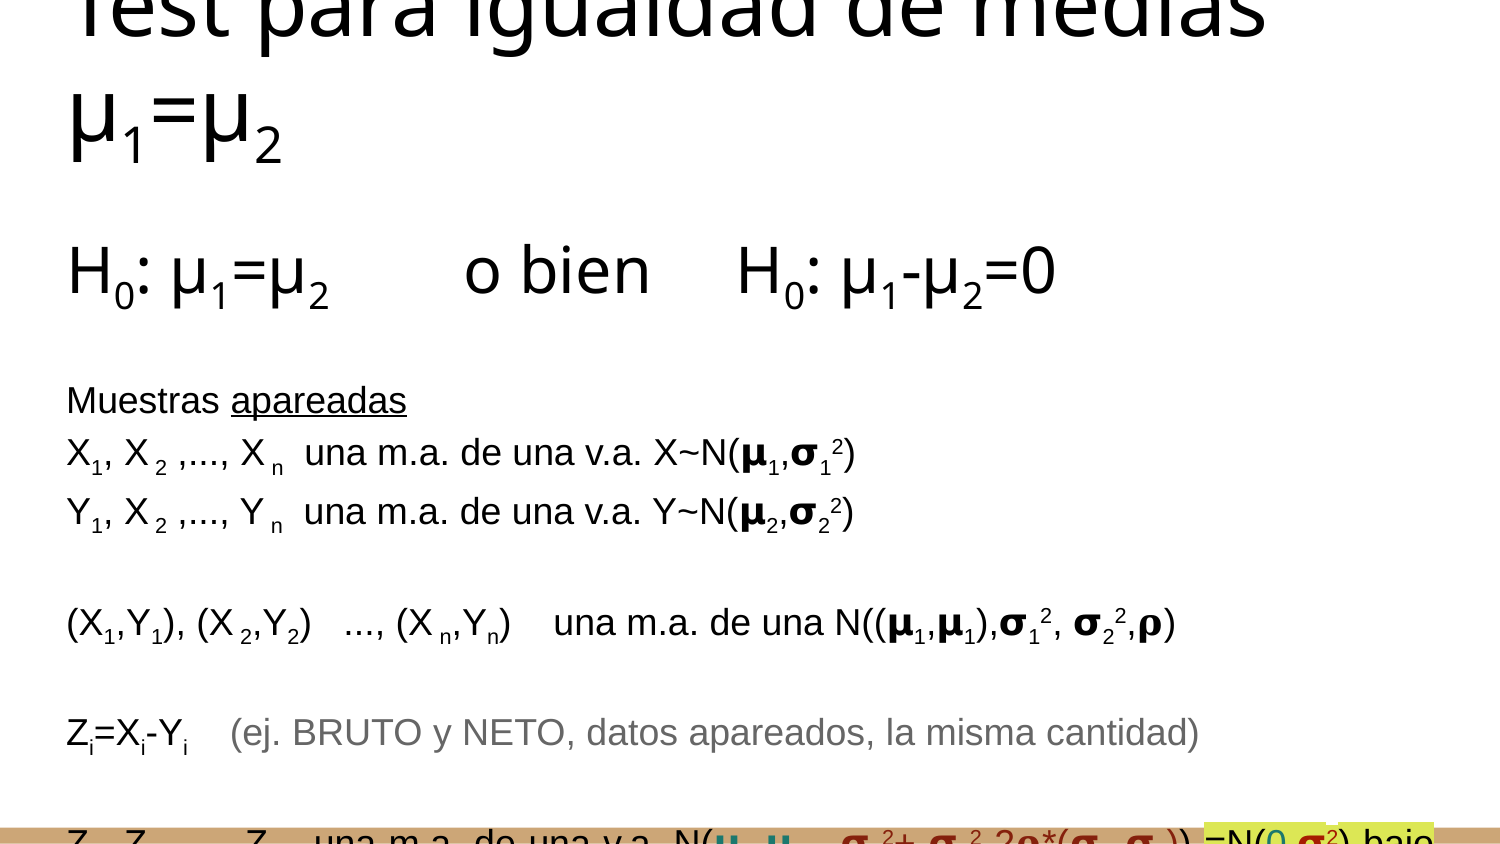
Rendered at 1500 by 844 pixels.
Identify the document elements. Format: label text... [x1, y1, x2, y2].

list H0: μ1=μ2 o bien H0: μ1-μ2=0 Muestras apareadas X1, X 2 ,..., X n una m.a. de una v.a. X~N(𝝻1,𝞂12) Y1, X 2 ,..., Y n una m.a. de una v.a. Y~N(𝝻2,𝞂22) (X1,Y1), (X 2,Y2) ..., (X n,Yn) una m.a. de una N((𝝻1,𝝻1),𝞂12, 𝞂22,𝛒) Zi=Xi-Yi (ej. BRUTO y NETO, datos apareados, la misma cantidad) Z1, Z 2 ,..., Z n una m.a. de una v.a. N(𝝻1-𝝻2, 𝞂12+ 𝞂22-2𝛒*(𝞂1 𝞂2)) =N(0,𝞂2) bajo H0 [51, 200, 1449, 752]
title Test para igualdad de medias μ1=μ2 [51, 51, 1449, 189]
